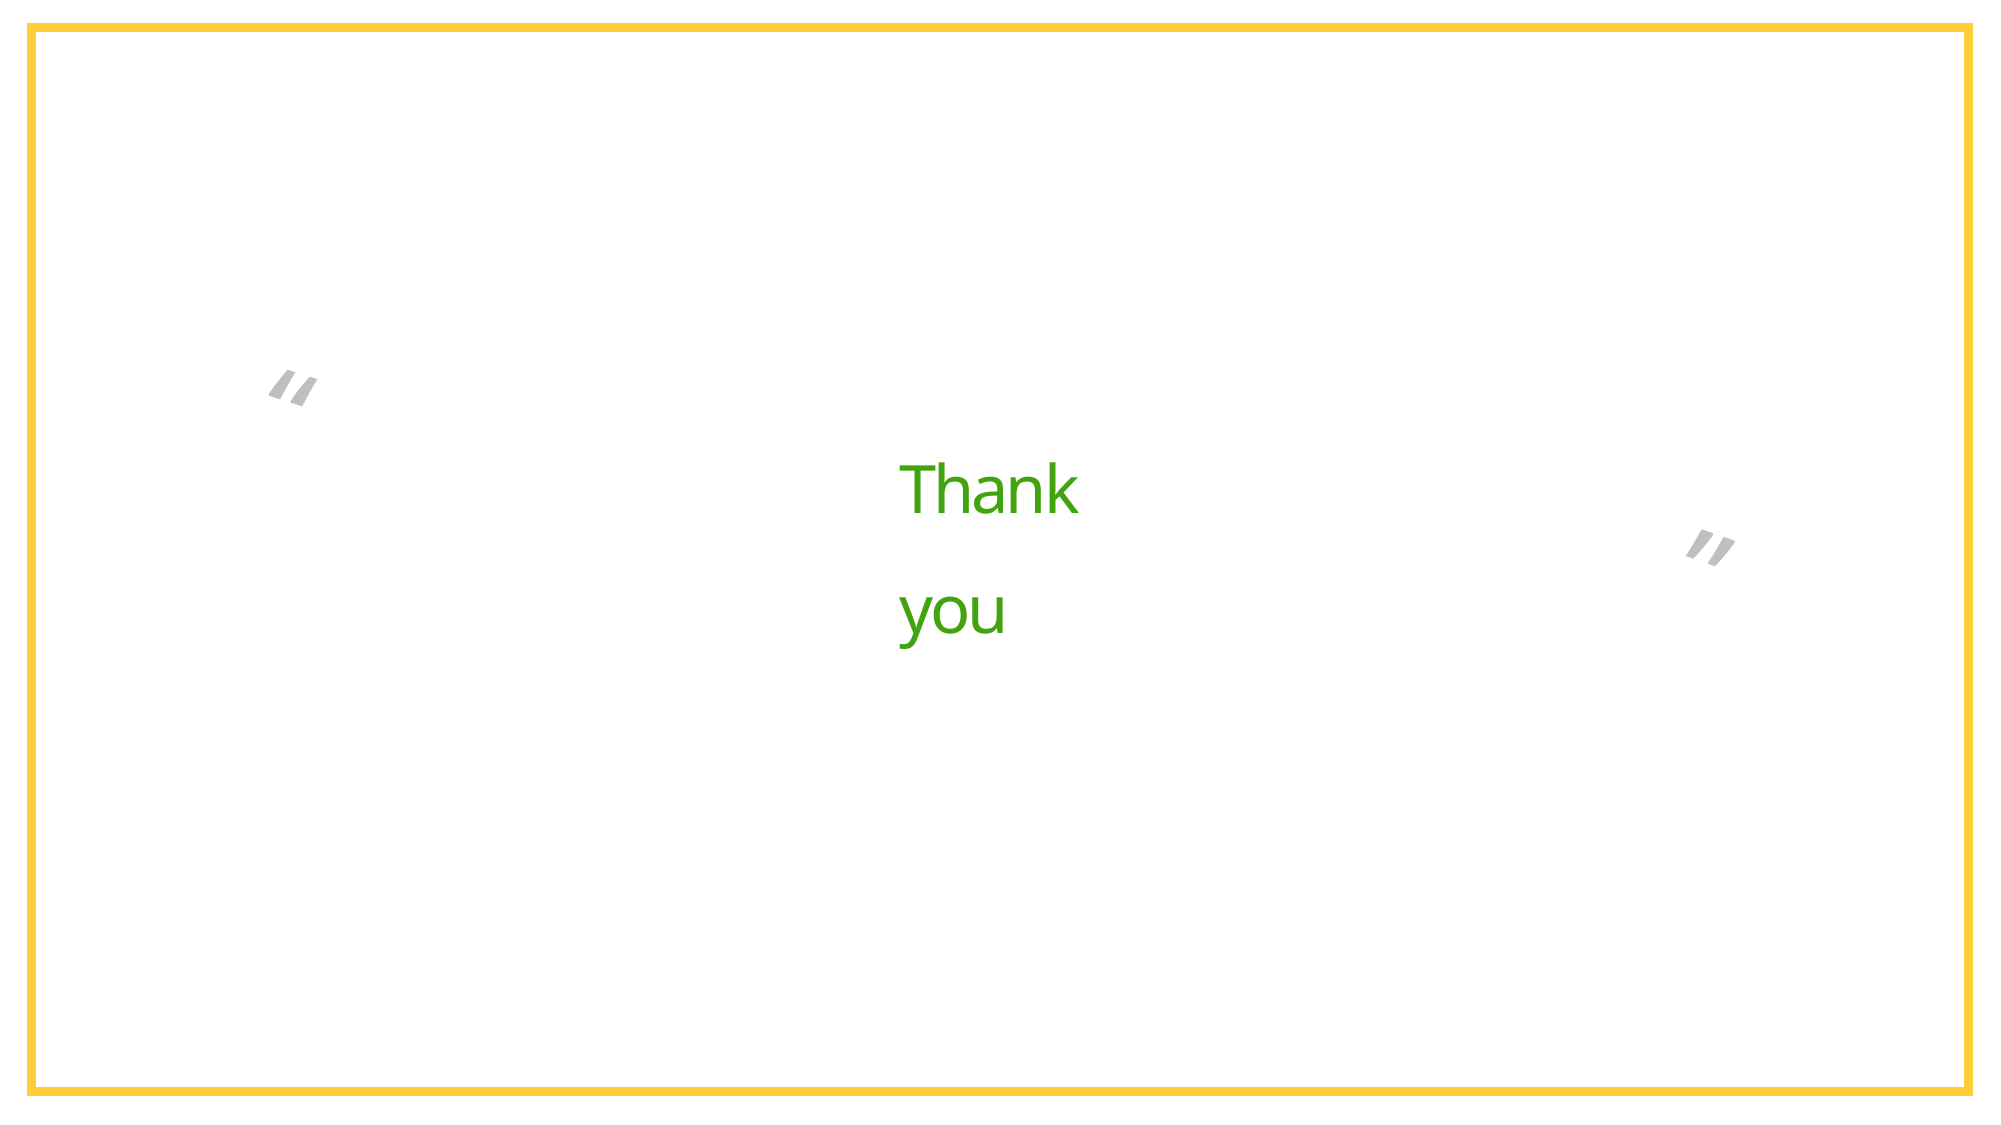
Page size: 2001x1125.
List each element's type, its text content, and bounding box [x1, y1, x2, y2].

text_box “ [1602, 417, 1781, 616]
text_box “ [226, 321, 402, 519]
text_box [30, 26, 1970, 1093]
text_box Thank you [884, 399, 1210, 654]
